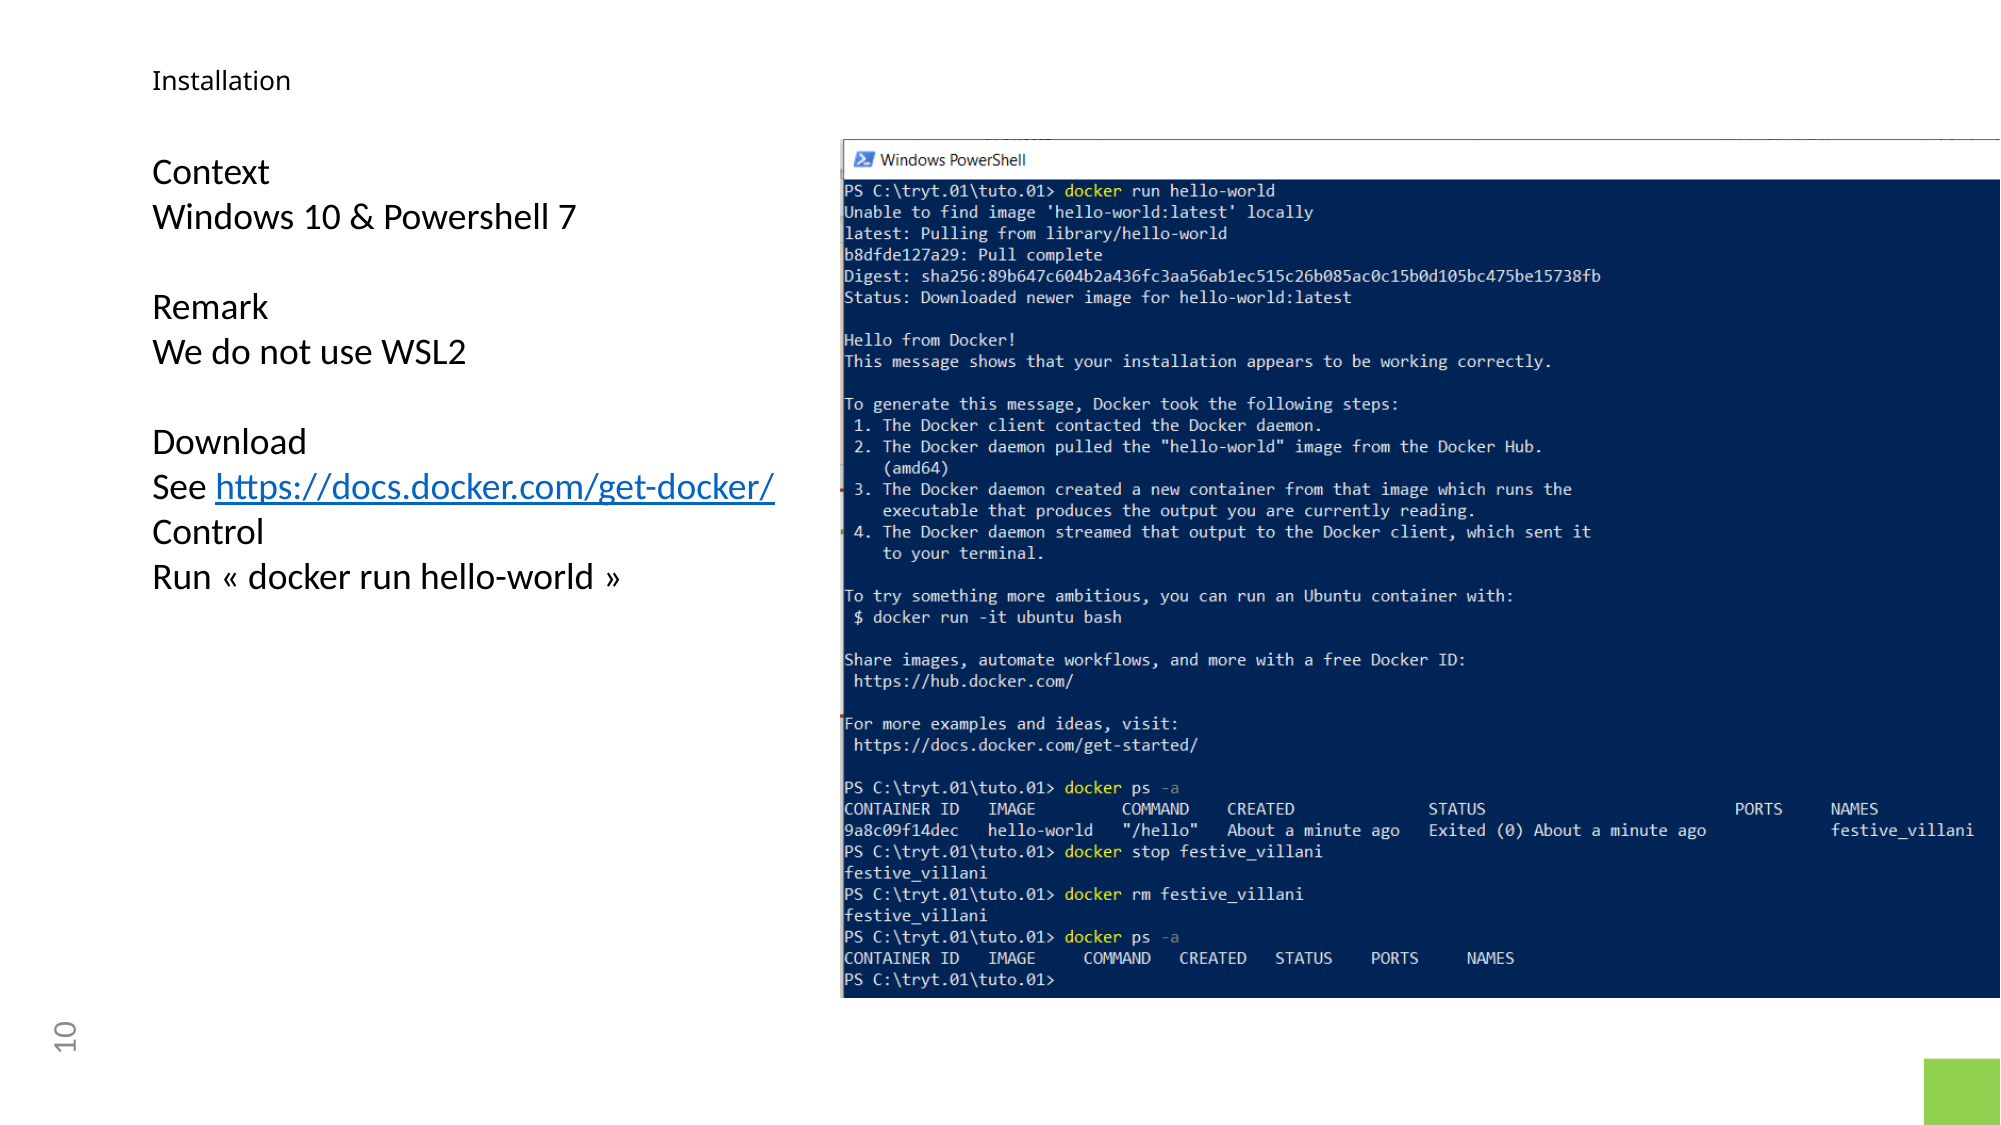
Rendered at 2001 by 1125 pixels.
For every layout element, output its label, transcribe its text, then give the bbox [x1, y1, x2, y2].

text_box [1923, 1058, 2000, 1125]
text_box Context Windows 10 & Powershell 7 Remark We do not use WSL2 Download See https://docs.docker.com/get-docker/ Control Run « docker run hello-world » [137, 139, 839, 605]
slide_number 10 [32, 969, 93, 1108]
picture [839, 139, 2000, 998]
title Installation [137, 59, 1863, 136]
